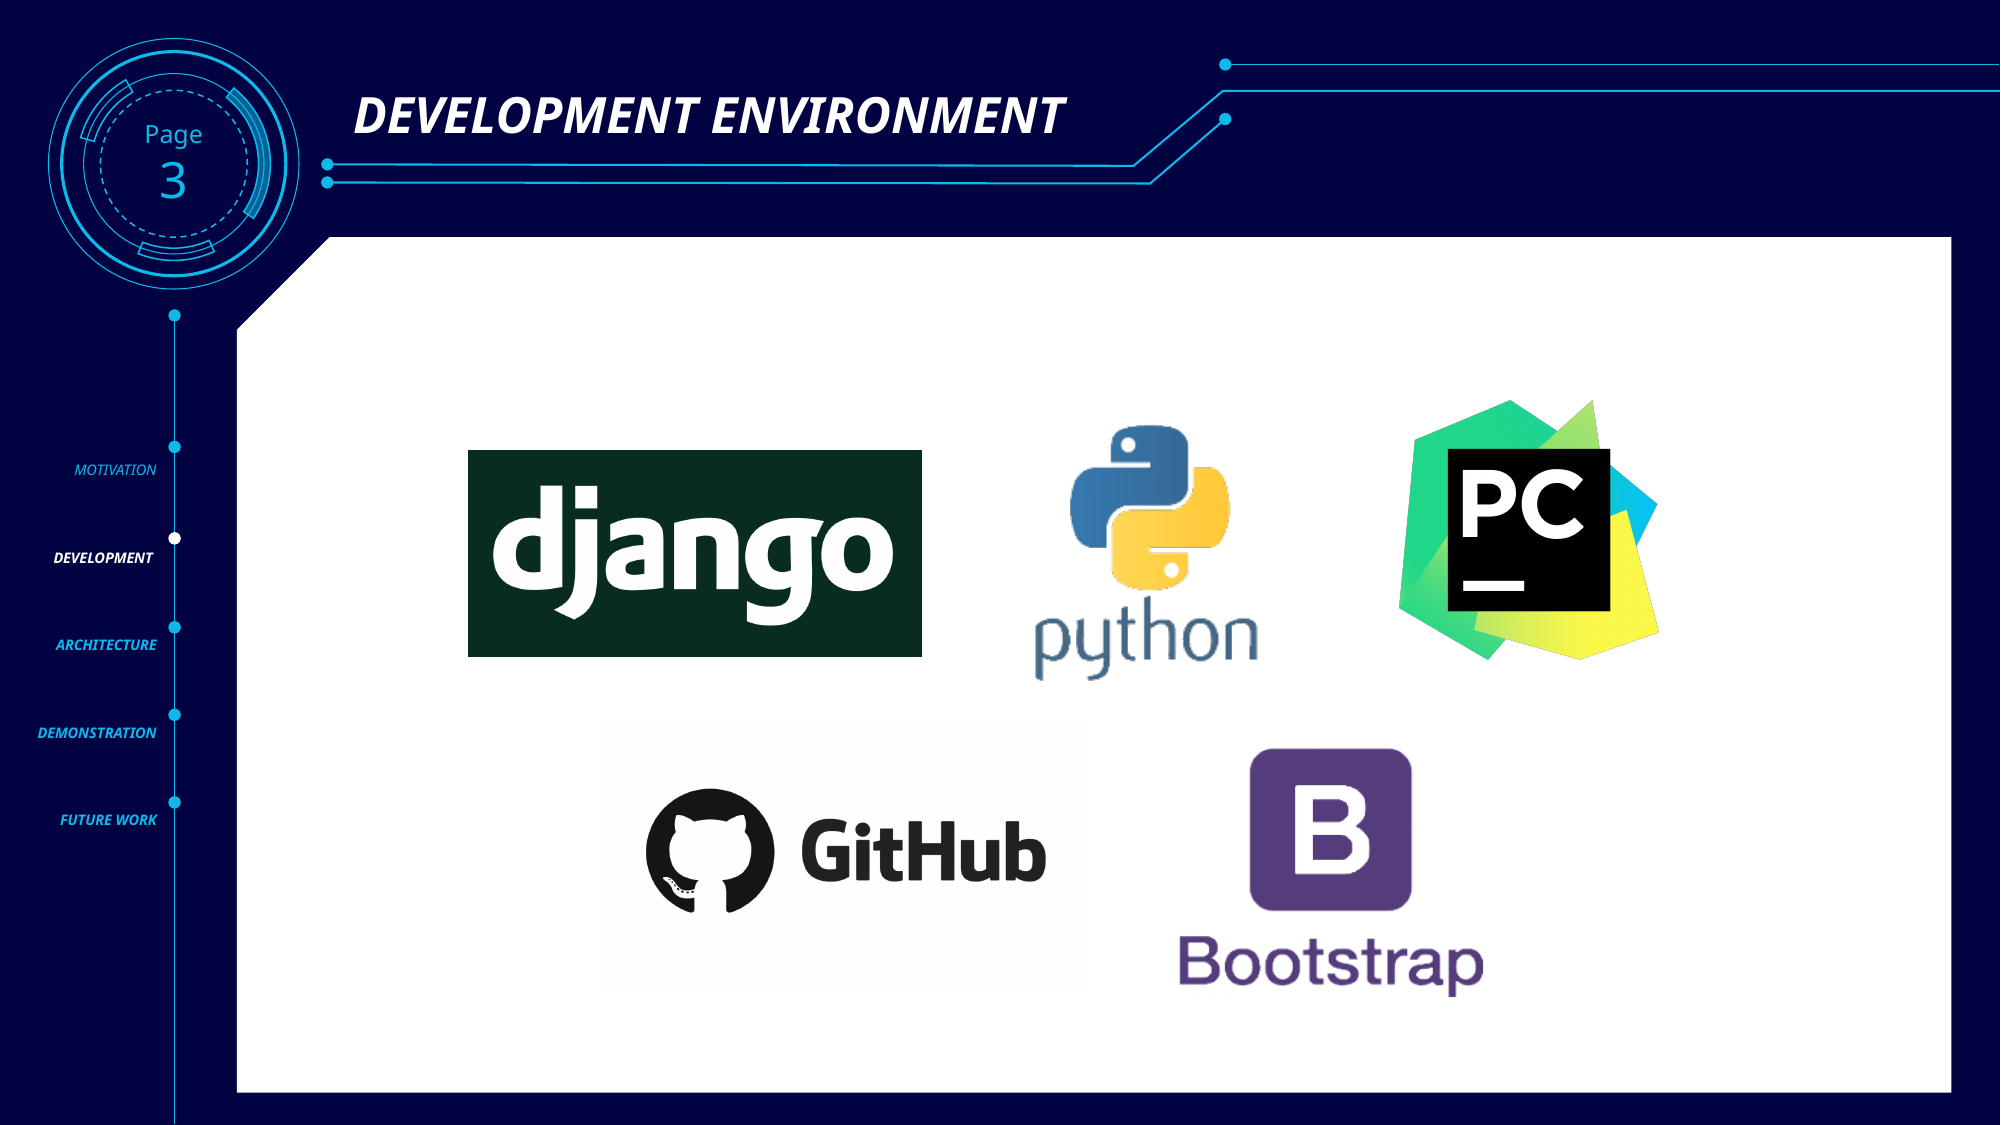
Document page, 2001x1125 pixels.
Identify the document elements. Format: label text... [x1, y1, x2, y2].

picture [468, 400, 1659, 693]
picture [1165, 735, 1498, 1012]
text_box DEVELOPMENT ENVIRONMENT [338, 46, 1156, 152]
text_box [167, 619, 182, 635]
text_box [167, 531, 182, 546]
text_box MOTIVATION DEVELOPMENT ARCHITECTURE DEMONSTRATION FUTURE WORK [0, 384, 172, 719]
text_box [321, 126, 1219, 189]
text_box [321, 89, 2000, 171]
text_box [167, 439, 182, 455]
text_box MOTIVATION DEVELOPMENT ARCHITECTURE DEMONSTRATION FUTURE WORK [0, 720, 172, 836]
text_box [48, 38, 299, 289]
text_box [235, 236, 1953, 1094]
text_box [1156, 121, 1184, 127]
text_box [167, 707, 182, 719]
picture [602, 717, 1090, 991]
text_box [167, 794, 182, 810]
